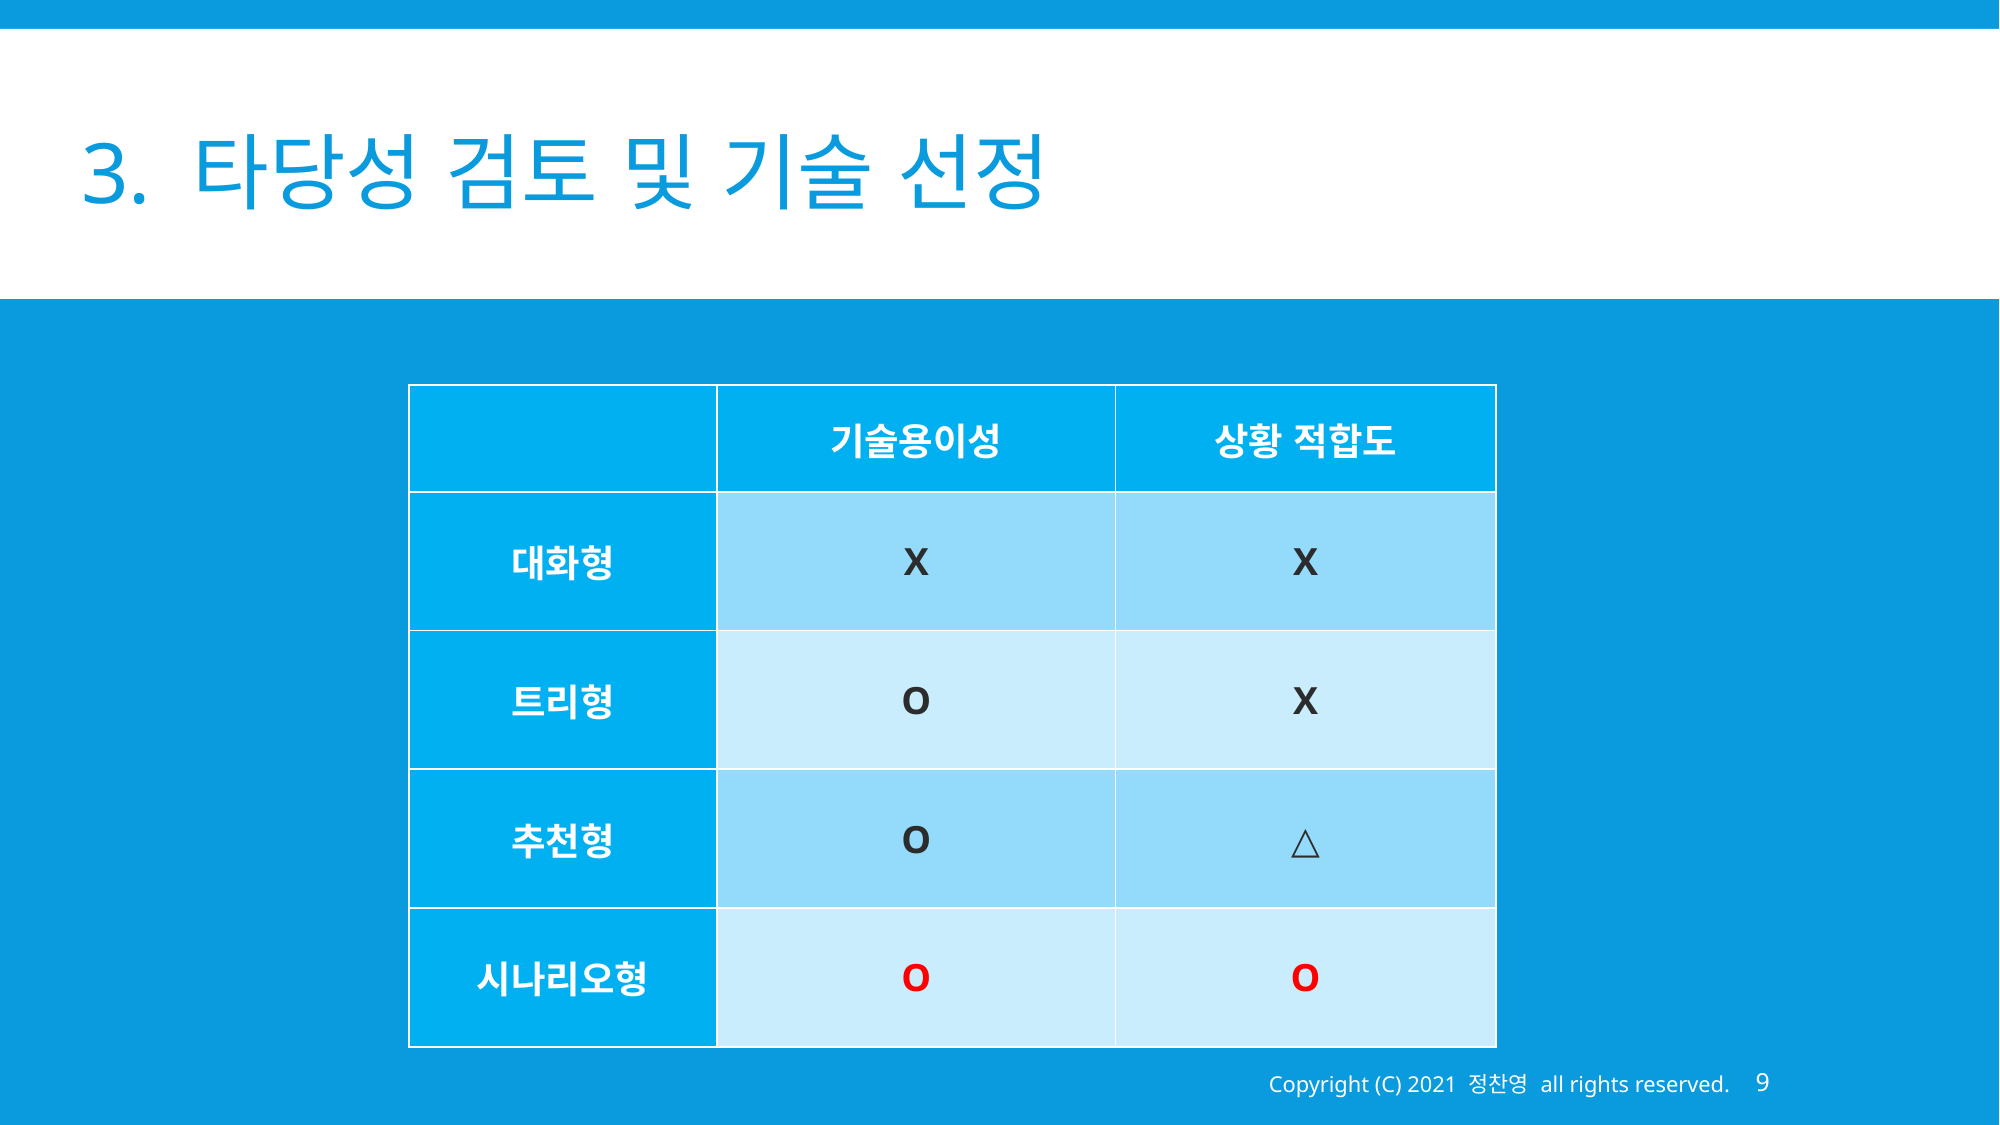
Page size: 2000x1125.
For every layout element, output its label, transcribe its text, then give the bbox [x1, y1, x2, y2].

table_cell X [1116, 631, 1495, 768]
table_cell O [718, 909, 1115, 1046]
table_header 상황 적합도 [1116, 386, 1495, 491]
table_cell △ [1116, 770, 1495, 907]
table_cell O [718, 770, 1115, 907]
table_cell X [1116, 493, 1495, 630]
title 3. 타당성 검토 및 기술 선정 [66, 54, 1672, 303]
table_cell 대화형 [410, 493, 716, 630]
table_cell X [718, 493, 1115, 630]
table_cell O [718, 631, 1115, 768]
table_header 기술용이성 [718, 386, 1115, 491]
table_cell 추천형 [410, 770, 716, 907]
table_cell 시나리오형 [410, 909, 716, 1046]
table_cell O [1116, 909, 1495, 1046]
footer Copyright (C) 2021 정찬영 all rights reserved. [917, 1053, 1746, 1114]
table_cell 트리형 [410, 631, 716, 768]
slide_number 9 [1748, 1053, 1904, 1114]
table_header [410, 386, 716, 491]
